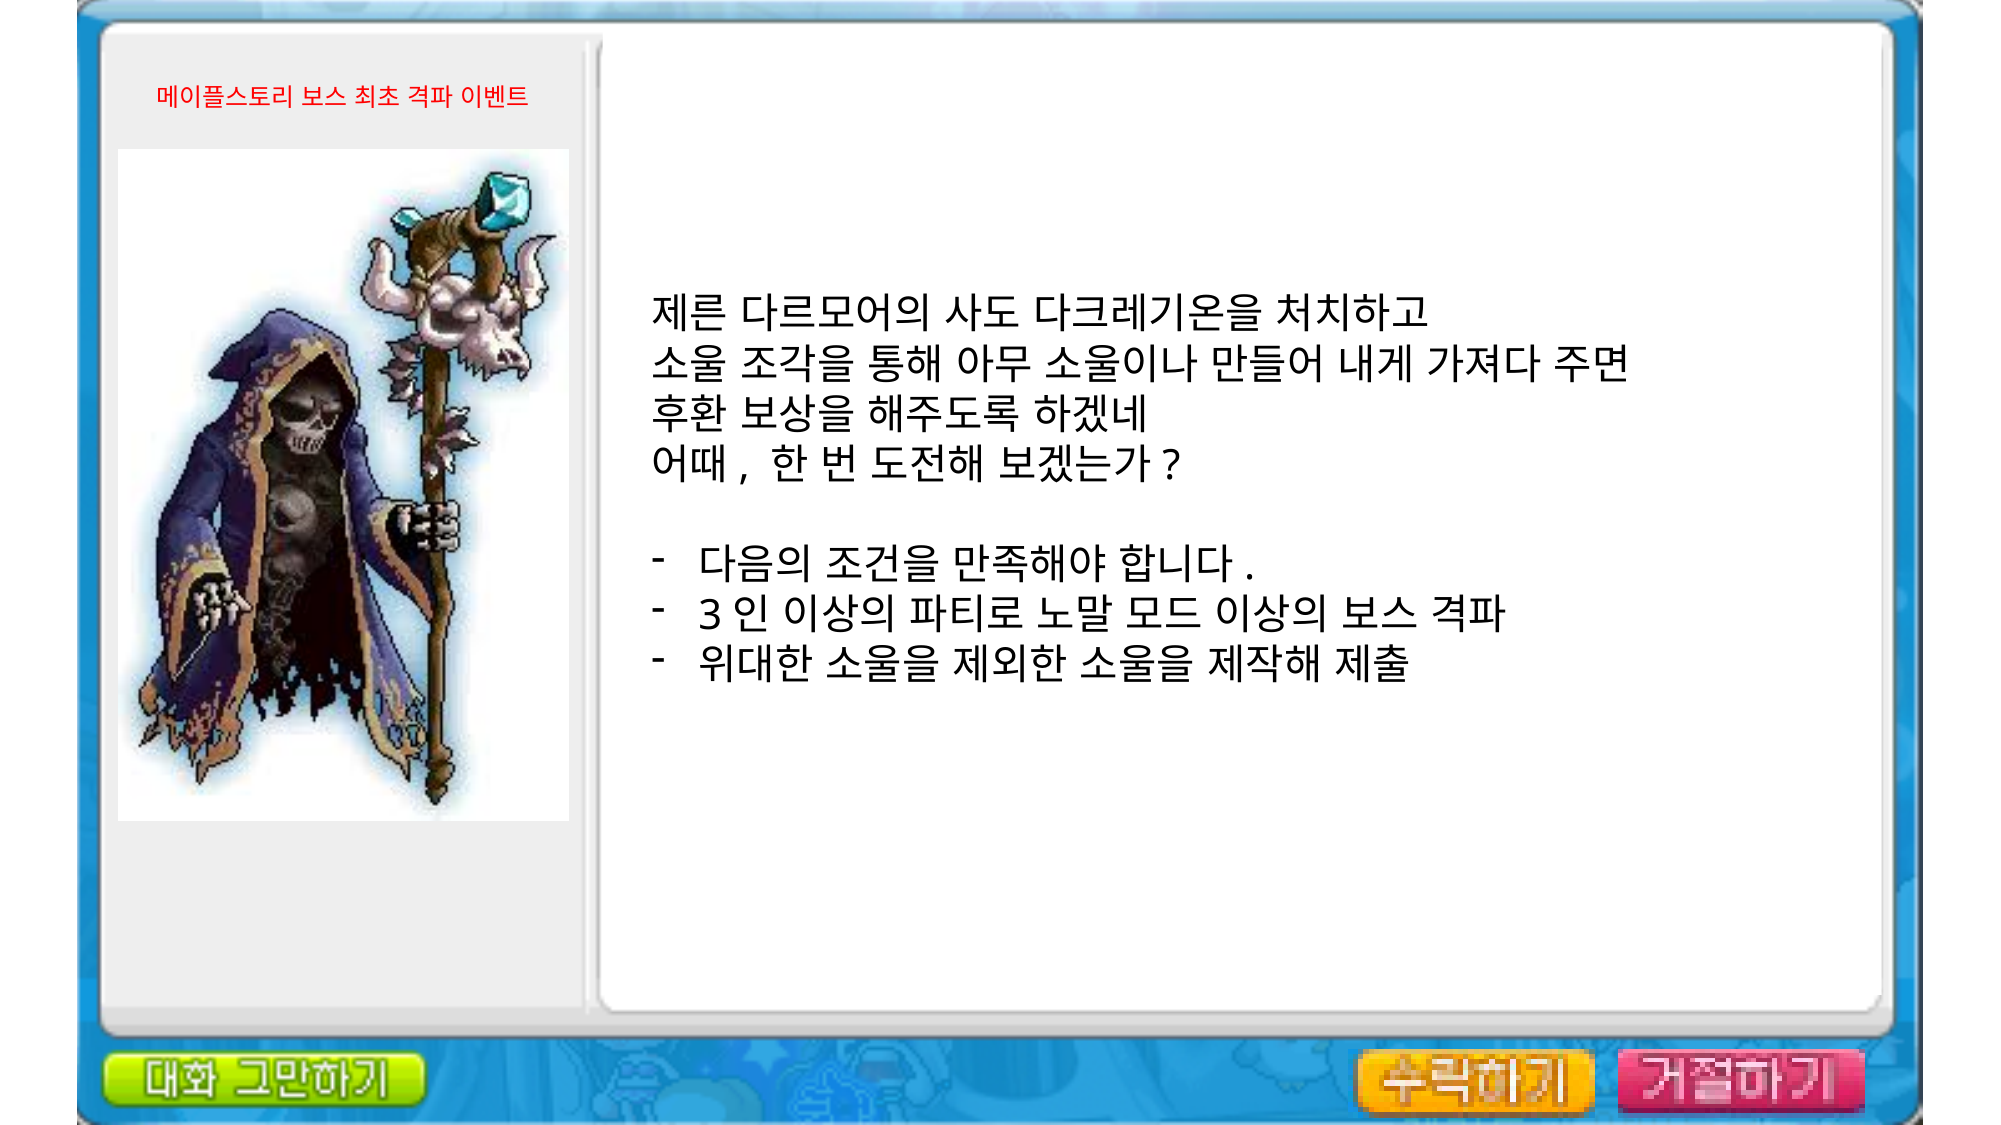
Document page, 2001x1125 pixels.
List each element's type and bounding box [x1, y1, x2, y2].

text_box [77, 0, 1923, 1125]
